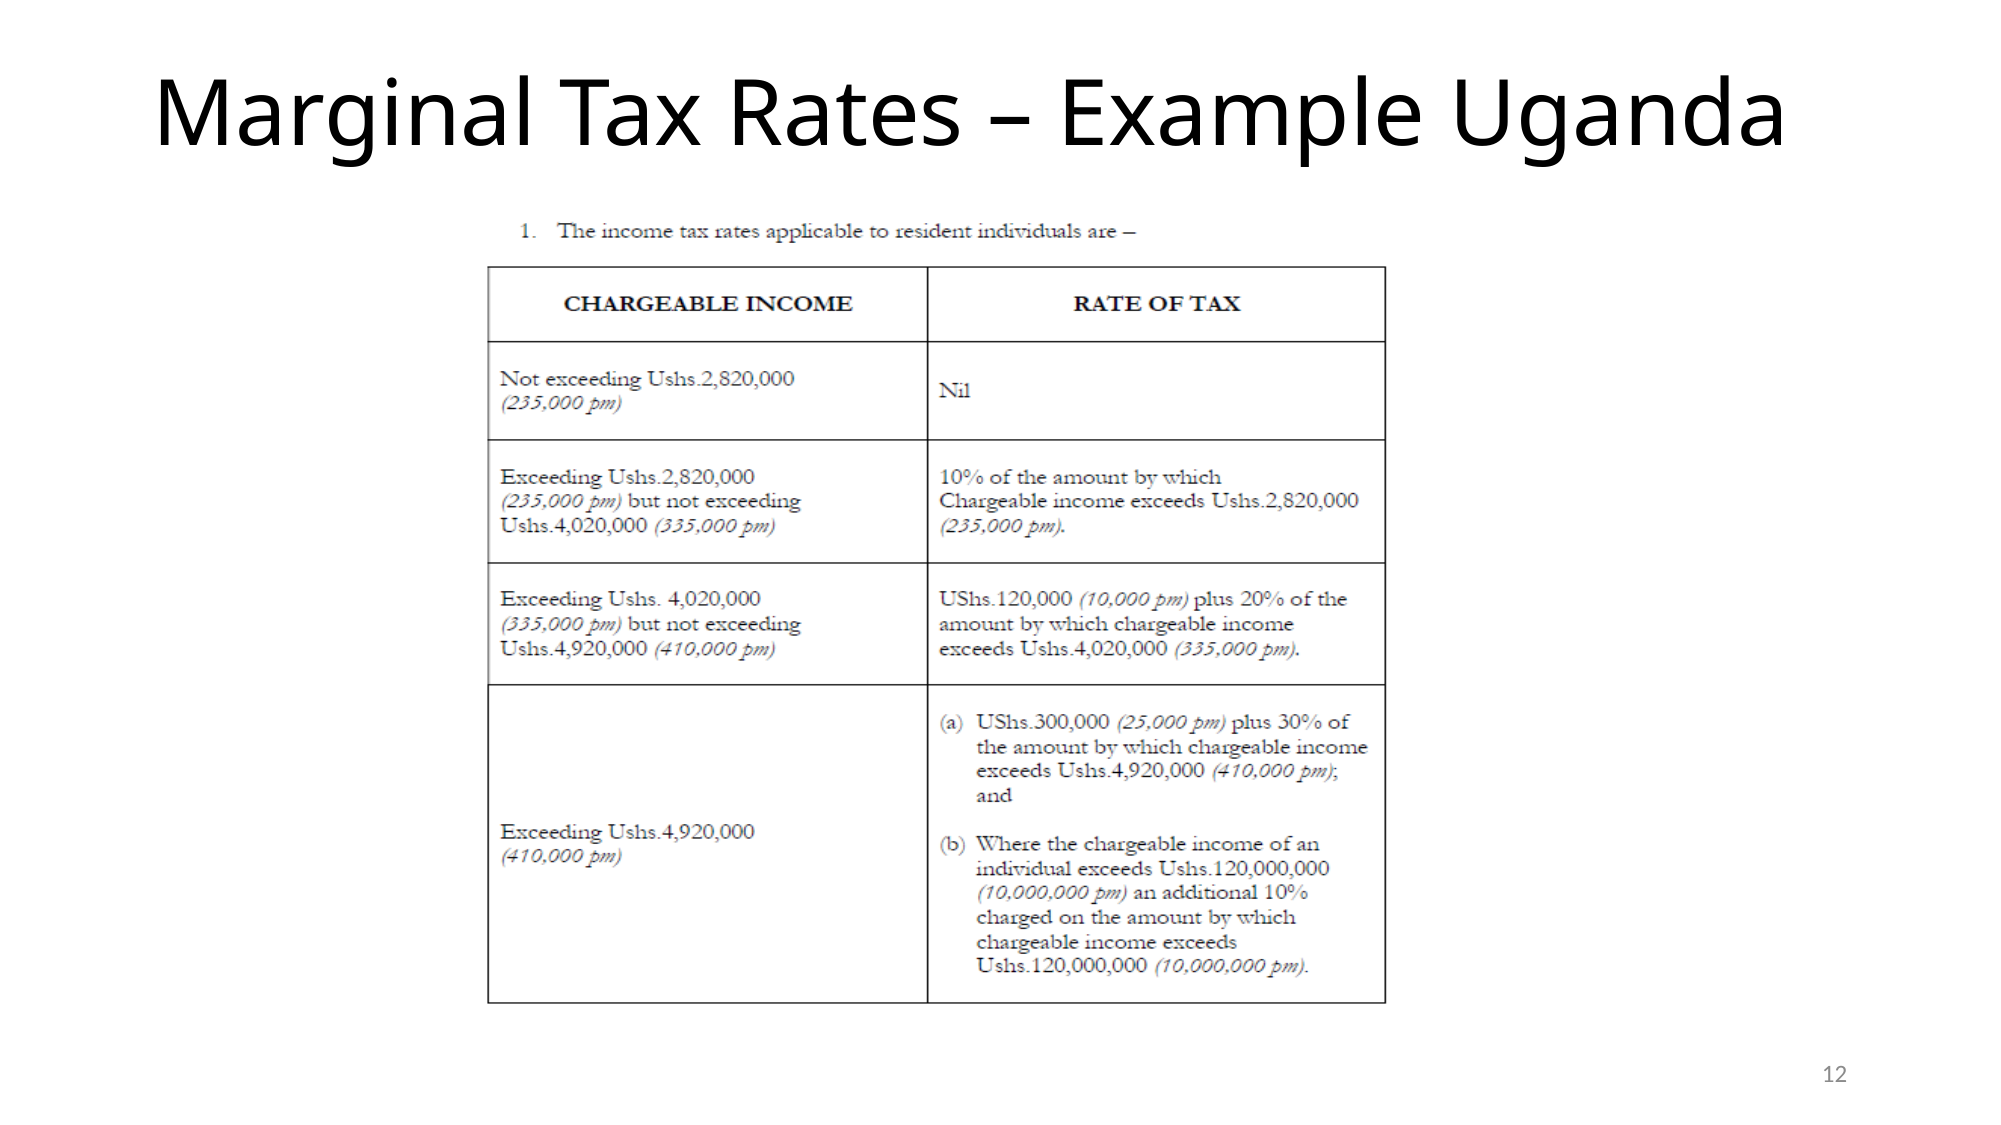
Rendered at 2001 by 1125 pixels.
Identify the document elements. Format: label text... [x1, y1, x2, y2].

title Marginal Tax Rates – Example Uganda [137, 53, 1863, 178]
slide_number 12 [1412, 1042, 1863, 1103]
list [462, 205, 1413, 1007]
